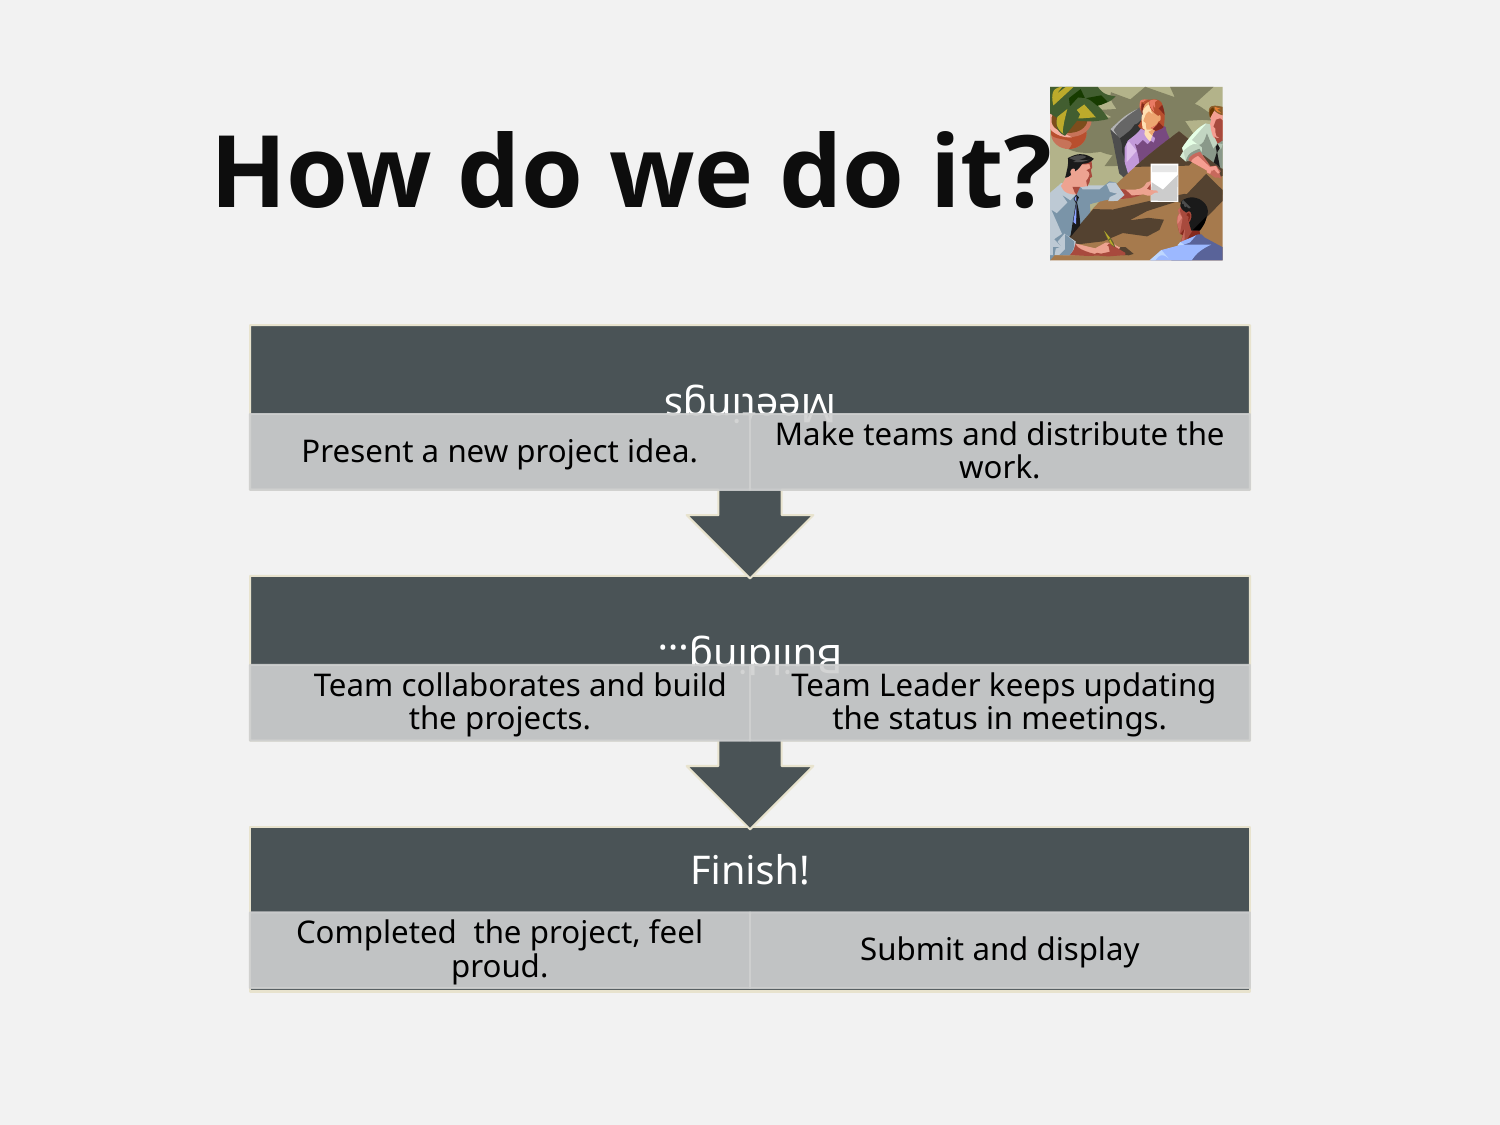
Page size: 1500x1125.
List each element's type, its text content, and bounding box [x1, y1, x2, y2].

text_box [249, 324, 1250, 992]
picture [1049, 84, 1225, 263]
text_box How do we do it? [195, 99, 1049, 235]
